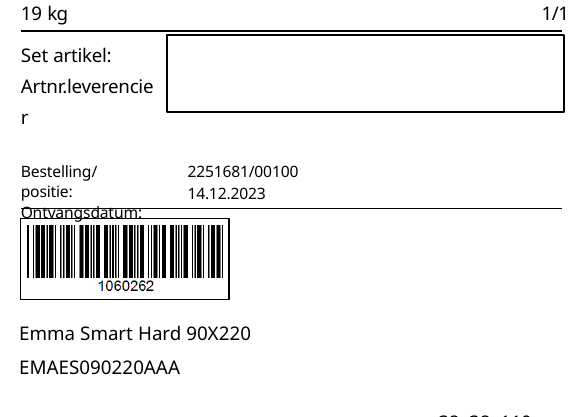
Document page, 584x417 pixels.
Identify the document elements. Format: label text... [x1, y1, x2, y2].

text_box Set artikel: Artnr.leverencier [18, 32, 161, 128]
text_box 2251681/00100 14.12.2023 [185, 157, 303, 203]
text_box Bestelling/positie: Ontvangsdatum: [18, 157, 150, 222]
text_box [20, 218, 230, 300]
text_box 1/1 [539, 0, 570, 25]
text_box Emma Smart Hard 90X220 EMAES090220AAA 38x38x110 [17, 311, 584, 417]
text_box [166, 35, 565, 112]
title 19 kg [18, 0, 95, 32]
picture [27, 225, 223, 294]
